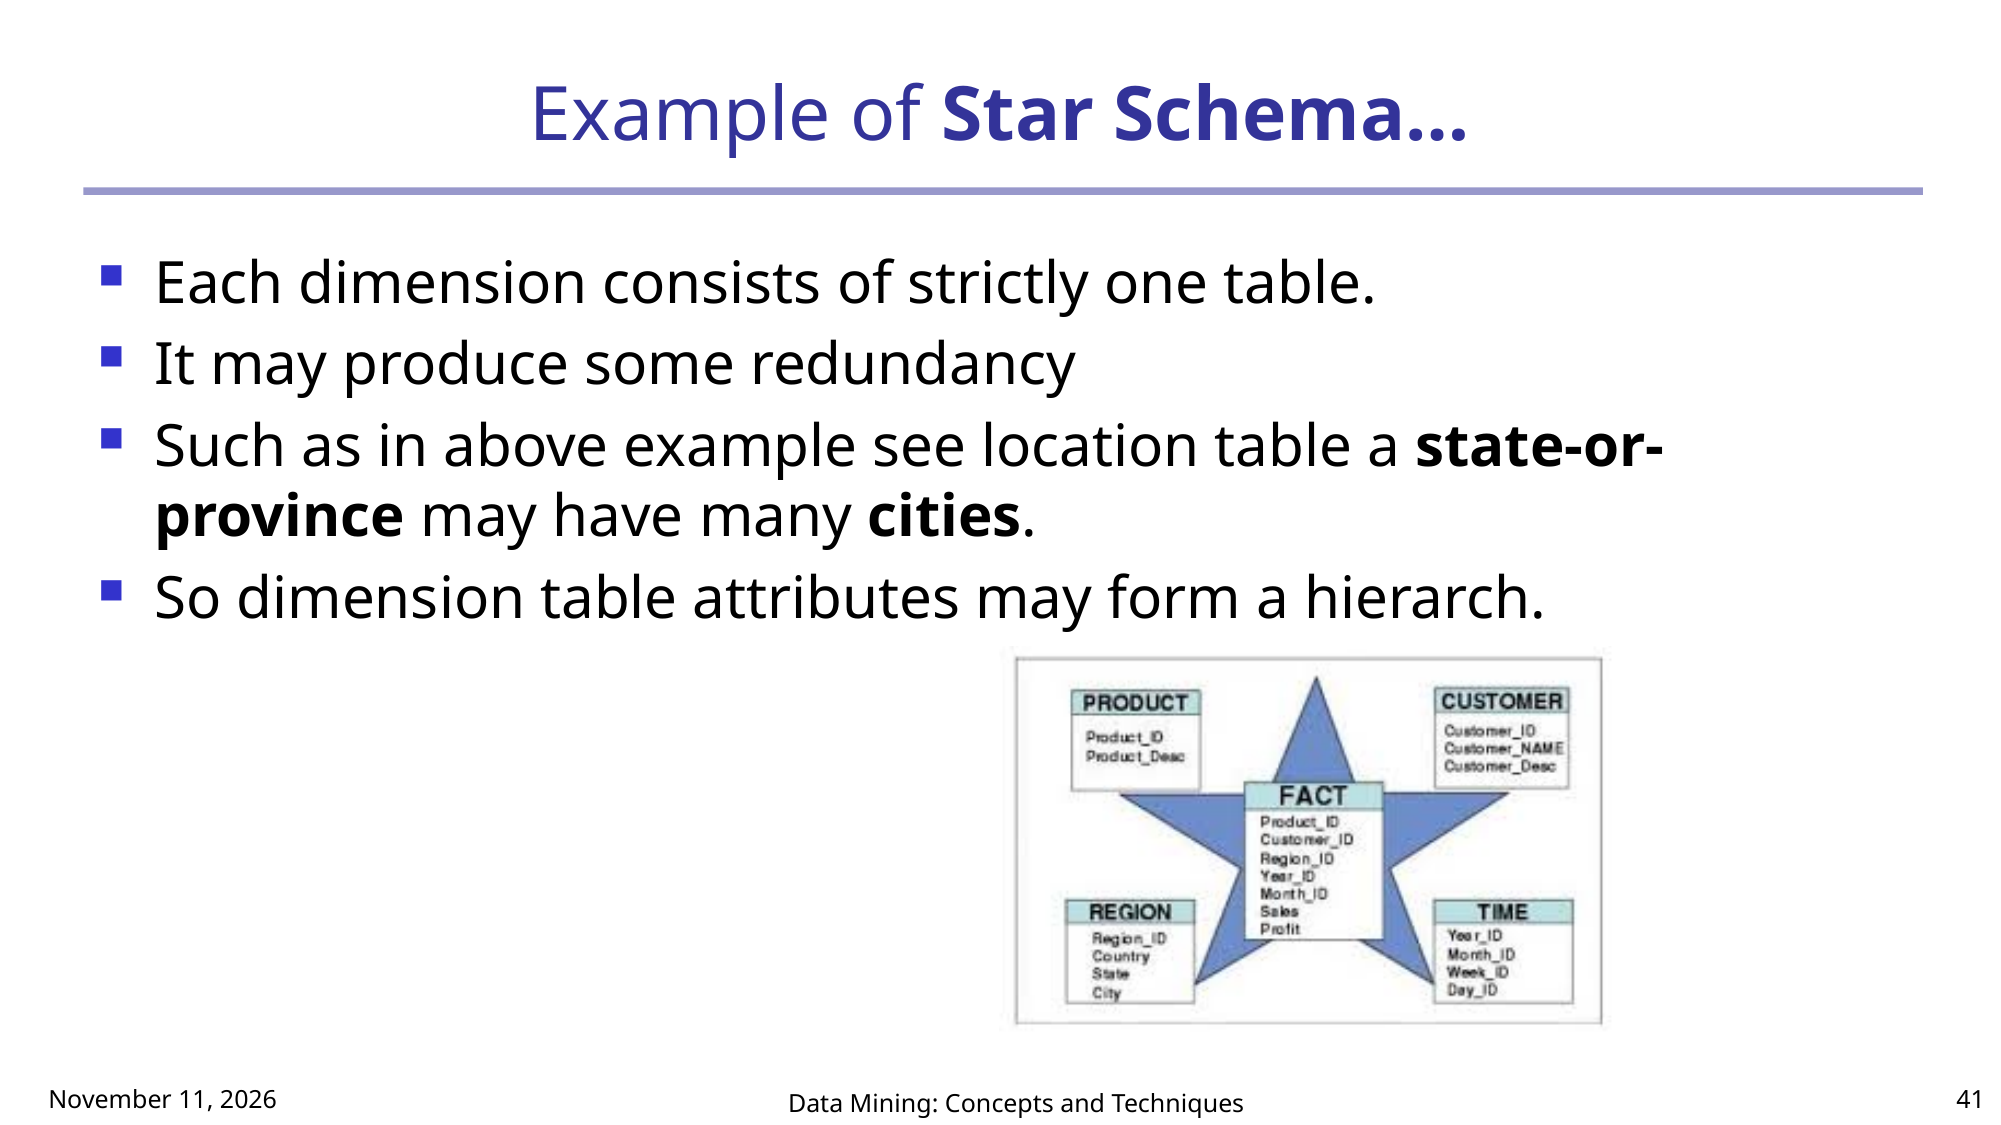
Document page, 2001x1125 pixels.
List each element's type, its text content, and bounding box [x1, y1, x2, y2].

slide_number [33, 1037, 451, 1125]
picture [999, 646, 1615, 1038]
list Each dimension consists of strictly one table. It may produce some redundancy Such as in above example see location table a state-or-province may have many cities. So dimension table attributes may form a hierarch. [83, 237, 1917, 1063]
footer Data Mining: Concepts and Techniques [699, 1037, 1334, 1125]
slide_number 41 [1583, 1049, 2000, 1125]
title Example of Star Schema… [83, 50, 1917, 163]
